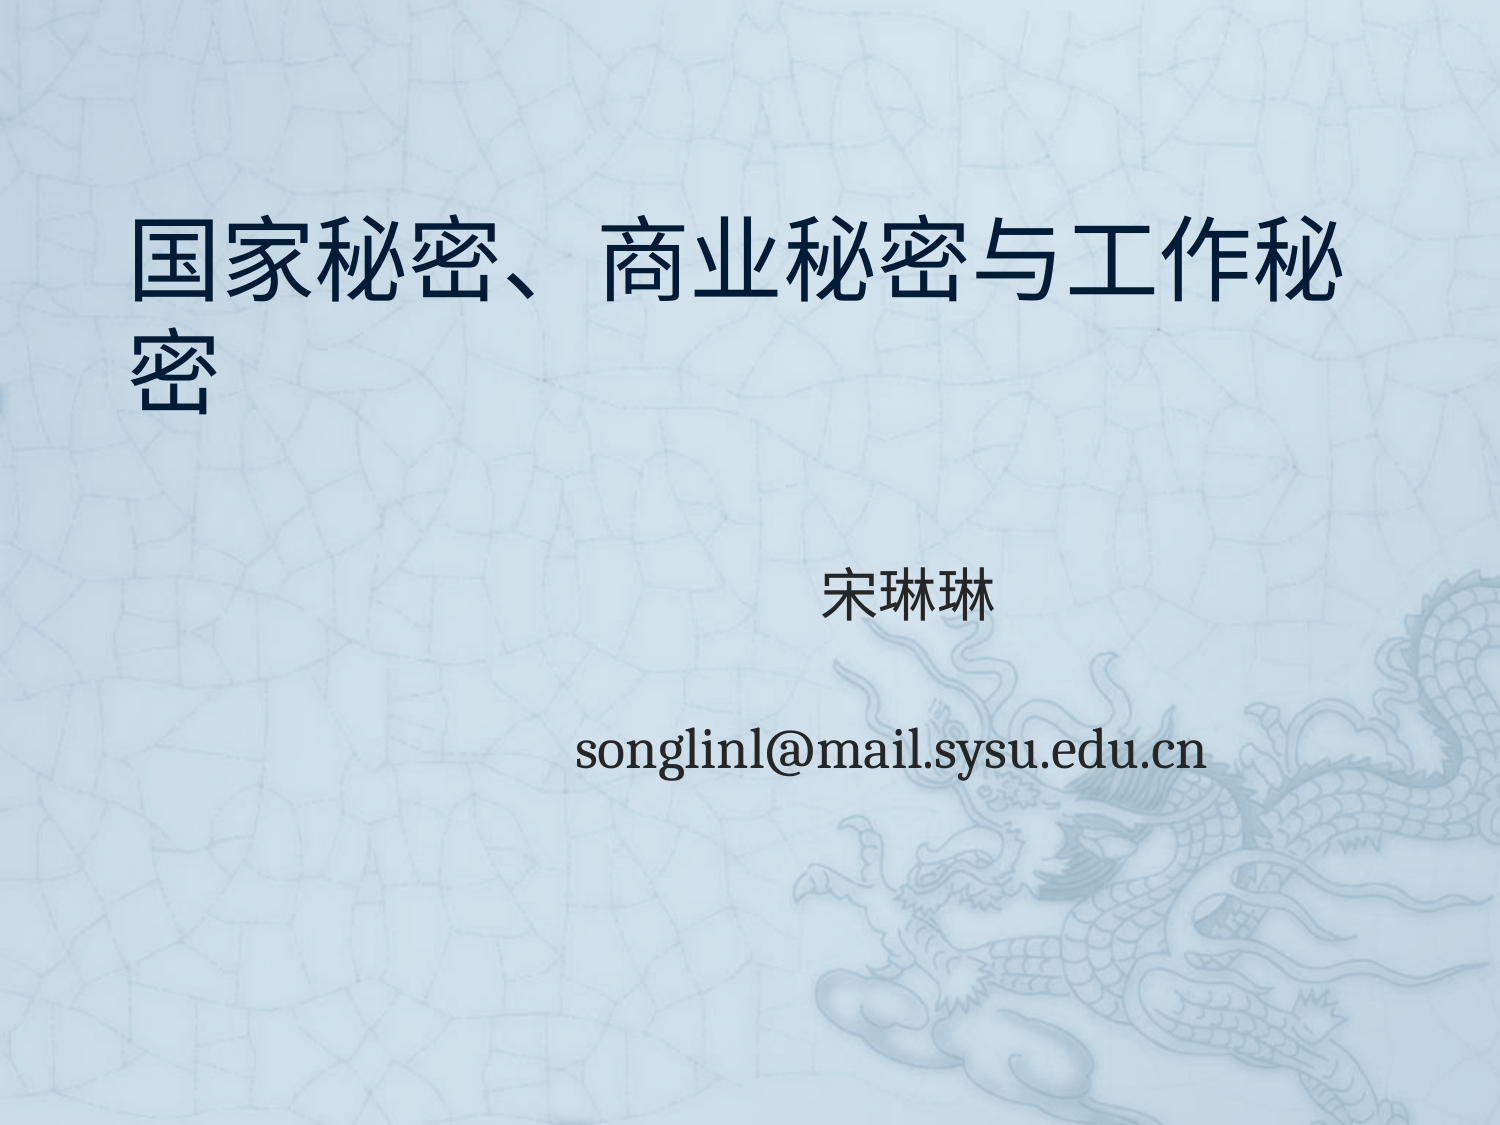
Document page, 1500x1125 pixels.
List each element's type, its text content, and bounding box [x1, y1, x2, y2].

subtitle 宋琳琳 songlinl@mail.sysu.edu.cn [128, 550, 1224, 839]
title 国家秘密、商业秘密与工作秘密 [112, 192, 1388, 434]
